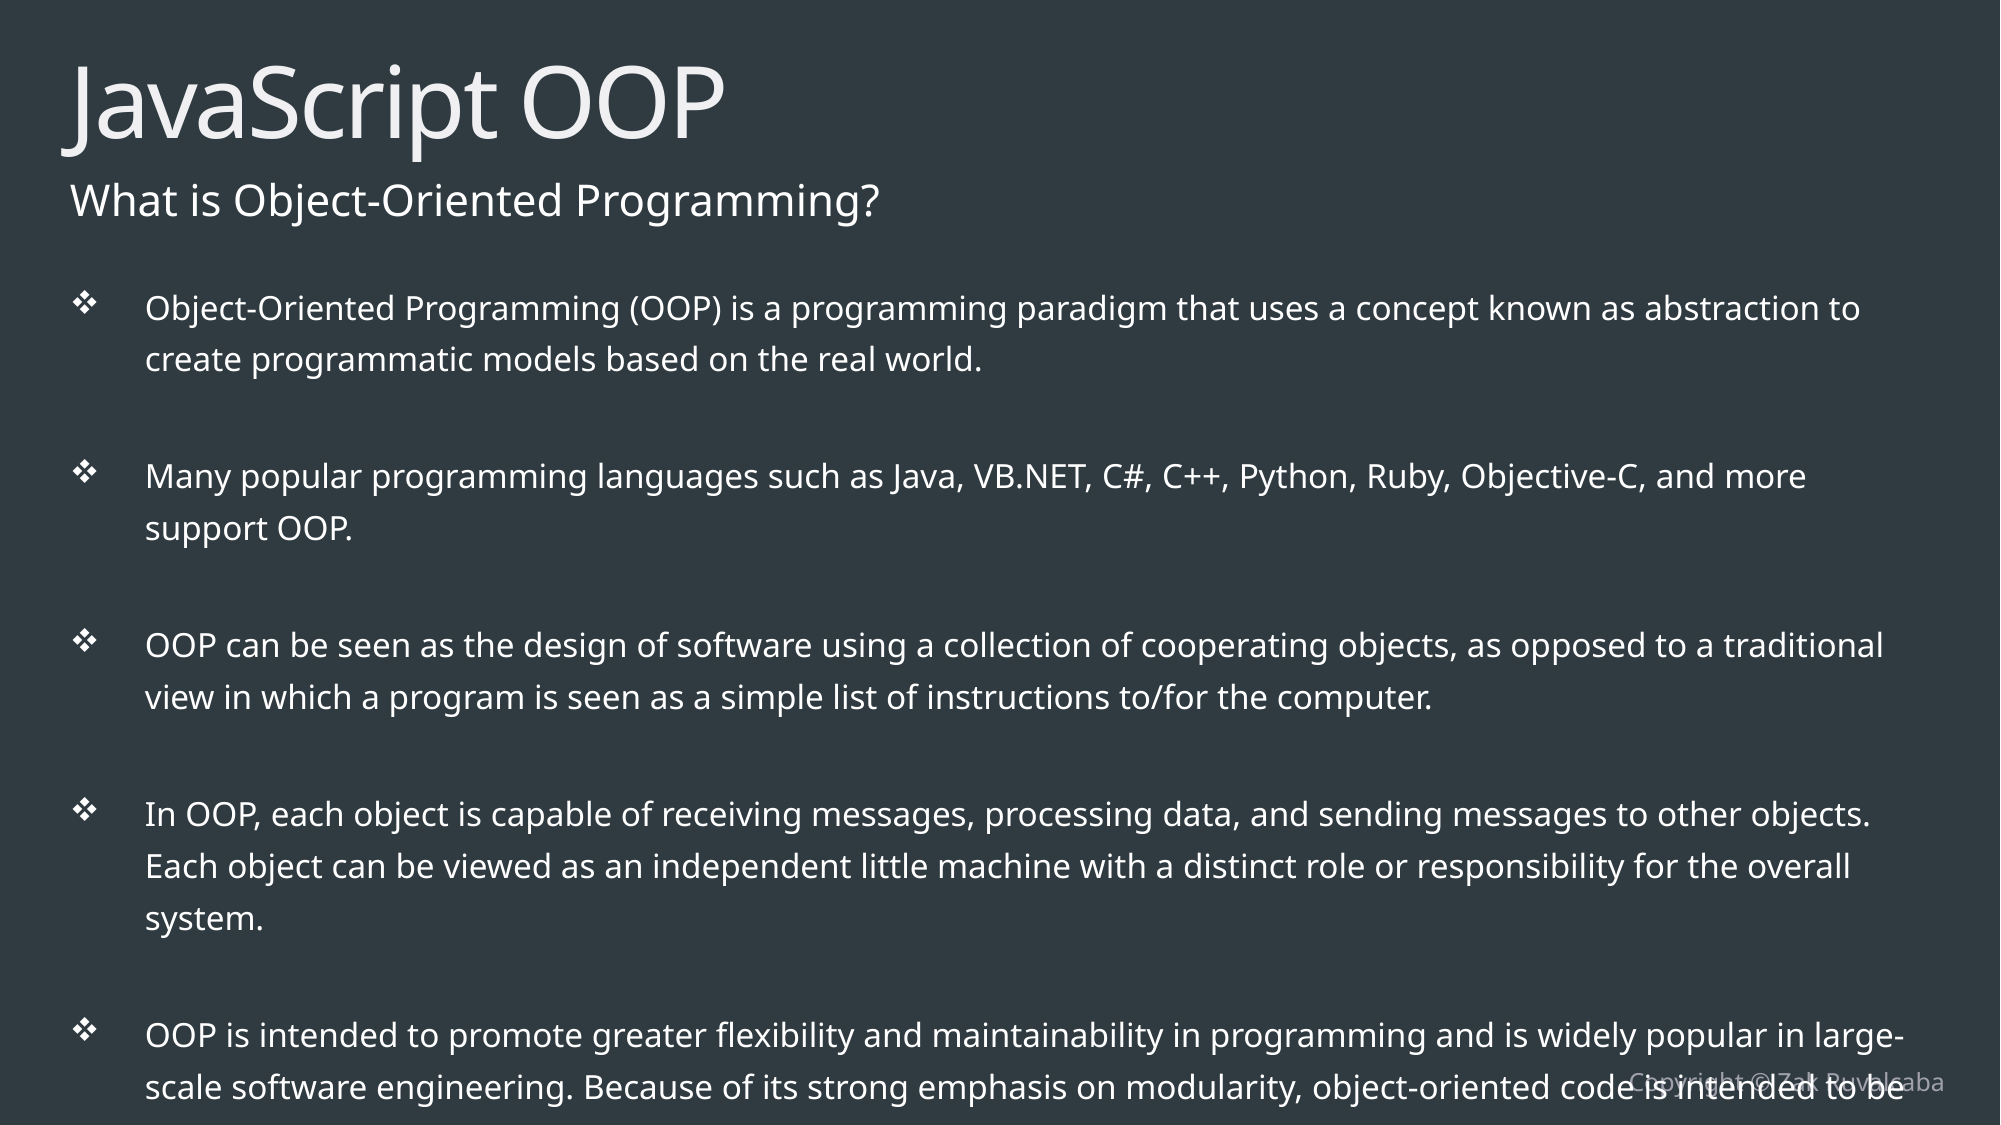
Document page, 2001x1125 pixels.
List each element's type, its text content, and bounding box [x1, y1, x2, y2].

list What is Object-Oriented Programming? [55, 149, 1820, 209]
list Object-Oriented Programming (OOP) is a programming paradigm that uses a concept known as abstraction to create programmatic models based on the real world. Many popular programming languages such as Java, VB.NET, C#, C++, Python, Ruby, Objective-C, and more support OOP. OOP can be seen as the design of software using a collection of cooperating objects, as opposed to a traditional view in which a program is seen as a simple list of instructions to/for the computer. In OOP, each object is capable of receiving messages, processing data, and sending messages to other objects. Each object can be viewed as an independent little machine with a distinct role or responsibility for the overall system. OOP is intended to promote greater flexibility and maintainability in programming and is widely popular in large-scale software engineering. Because of its strong emphasis on modularity, object-oriented code is intended to be simpler to develop and easier to understand later on. [55, 267, 1944, 1035]
title JavaScript OOP [55, 30, 1819, 149]
